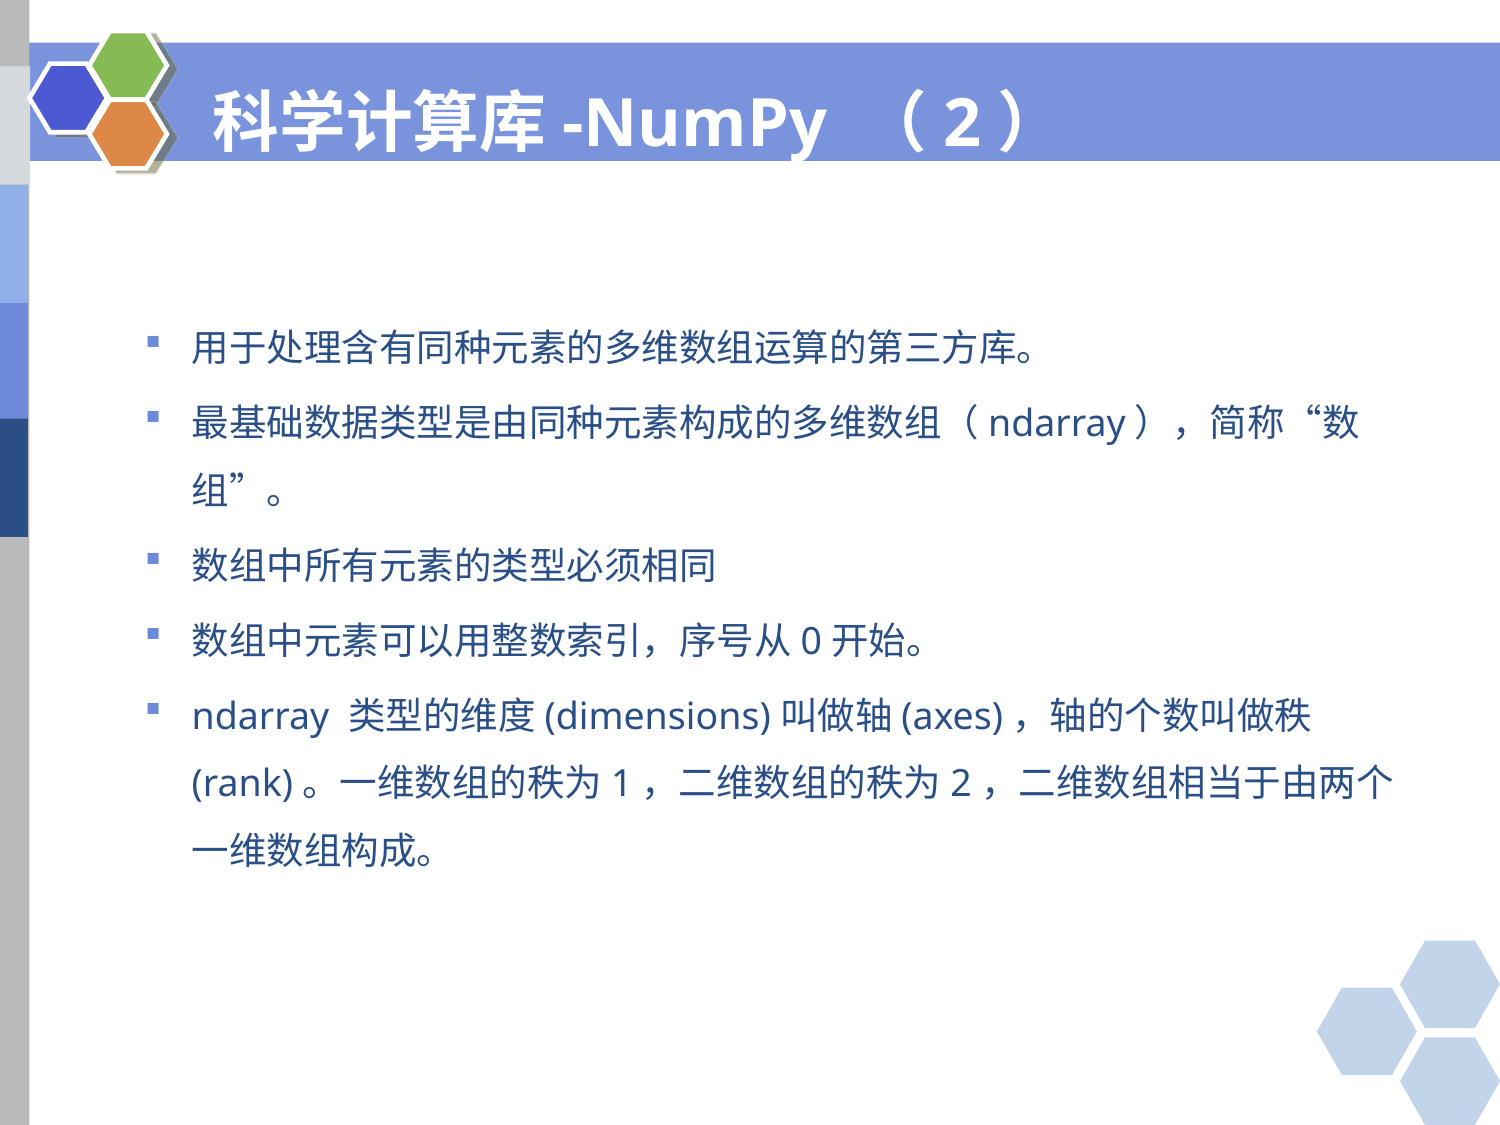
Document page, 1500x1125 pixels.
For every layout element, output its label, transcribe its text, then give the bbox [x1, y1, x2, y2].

list 用于处理含有同种元素的多维数组运算的第三方库。 最基础数据类型是由同种元素构成的多维数组（ndarray），简称“数组”。 数组中所有元素的类型必须相同 数组中元素可以用整数索引，序号从0开始。 ndarray 类型的维度(dimensions)叫做轴(axes)，轴的个数叫做秩(rank)。一维数组的秩为1，二维数组的秩为2，二维数组相当于由两个一维数组构成。 [54, 294, 1446, 755]
title 科学计算库-NumPy （2） [196, 67, 1406, 173]
